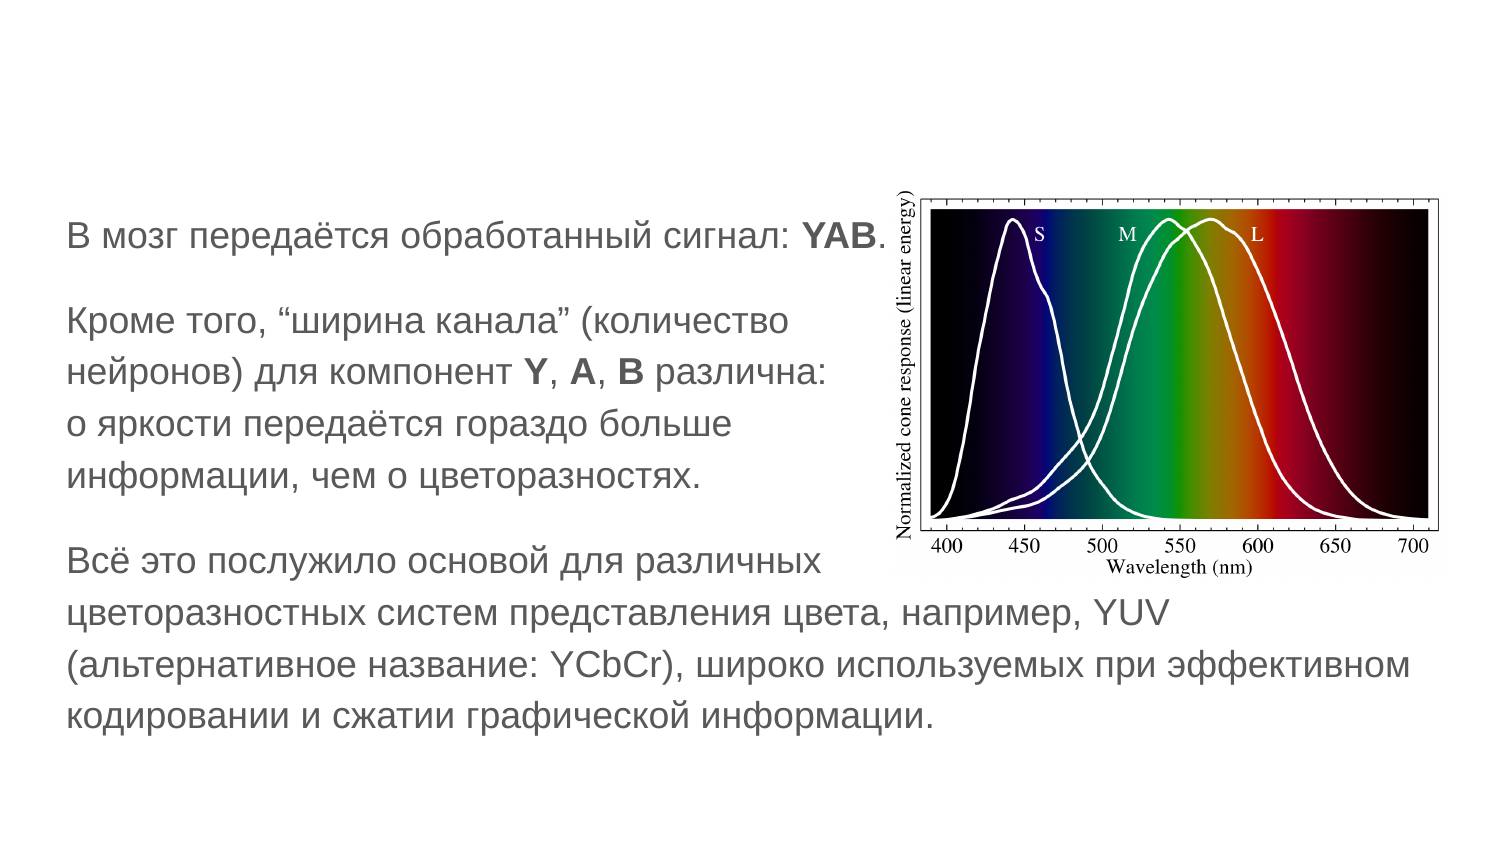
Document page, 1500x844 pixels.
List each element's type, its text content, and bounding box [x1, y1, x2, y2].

picture [889, 188, 1450, 583]
list В мозг передаётся обработанный сигнал: YAB. Кроме того, “ширина канала” (количество нейронов) для компонент Y, A, B различна: о яркости передаётся гораздо больше информации, чем о цветоразностях. Всё это послужило основой для различных цветоразностных систем представления цвета, например, YUV (альтернативное название: YCbCr), широко используемых при эффективном кодировании и сжатии графической информации. [51, 189, 1449, 750]
